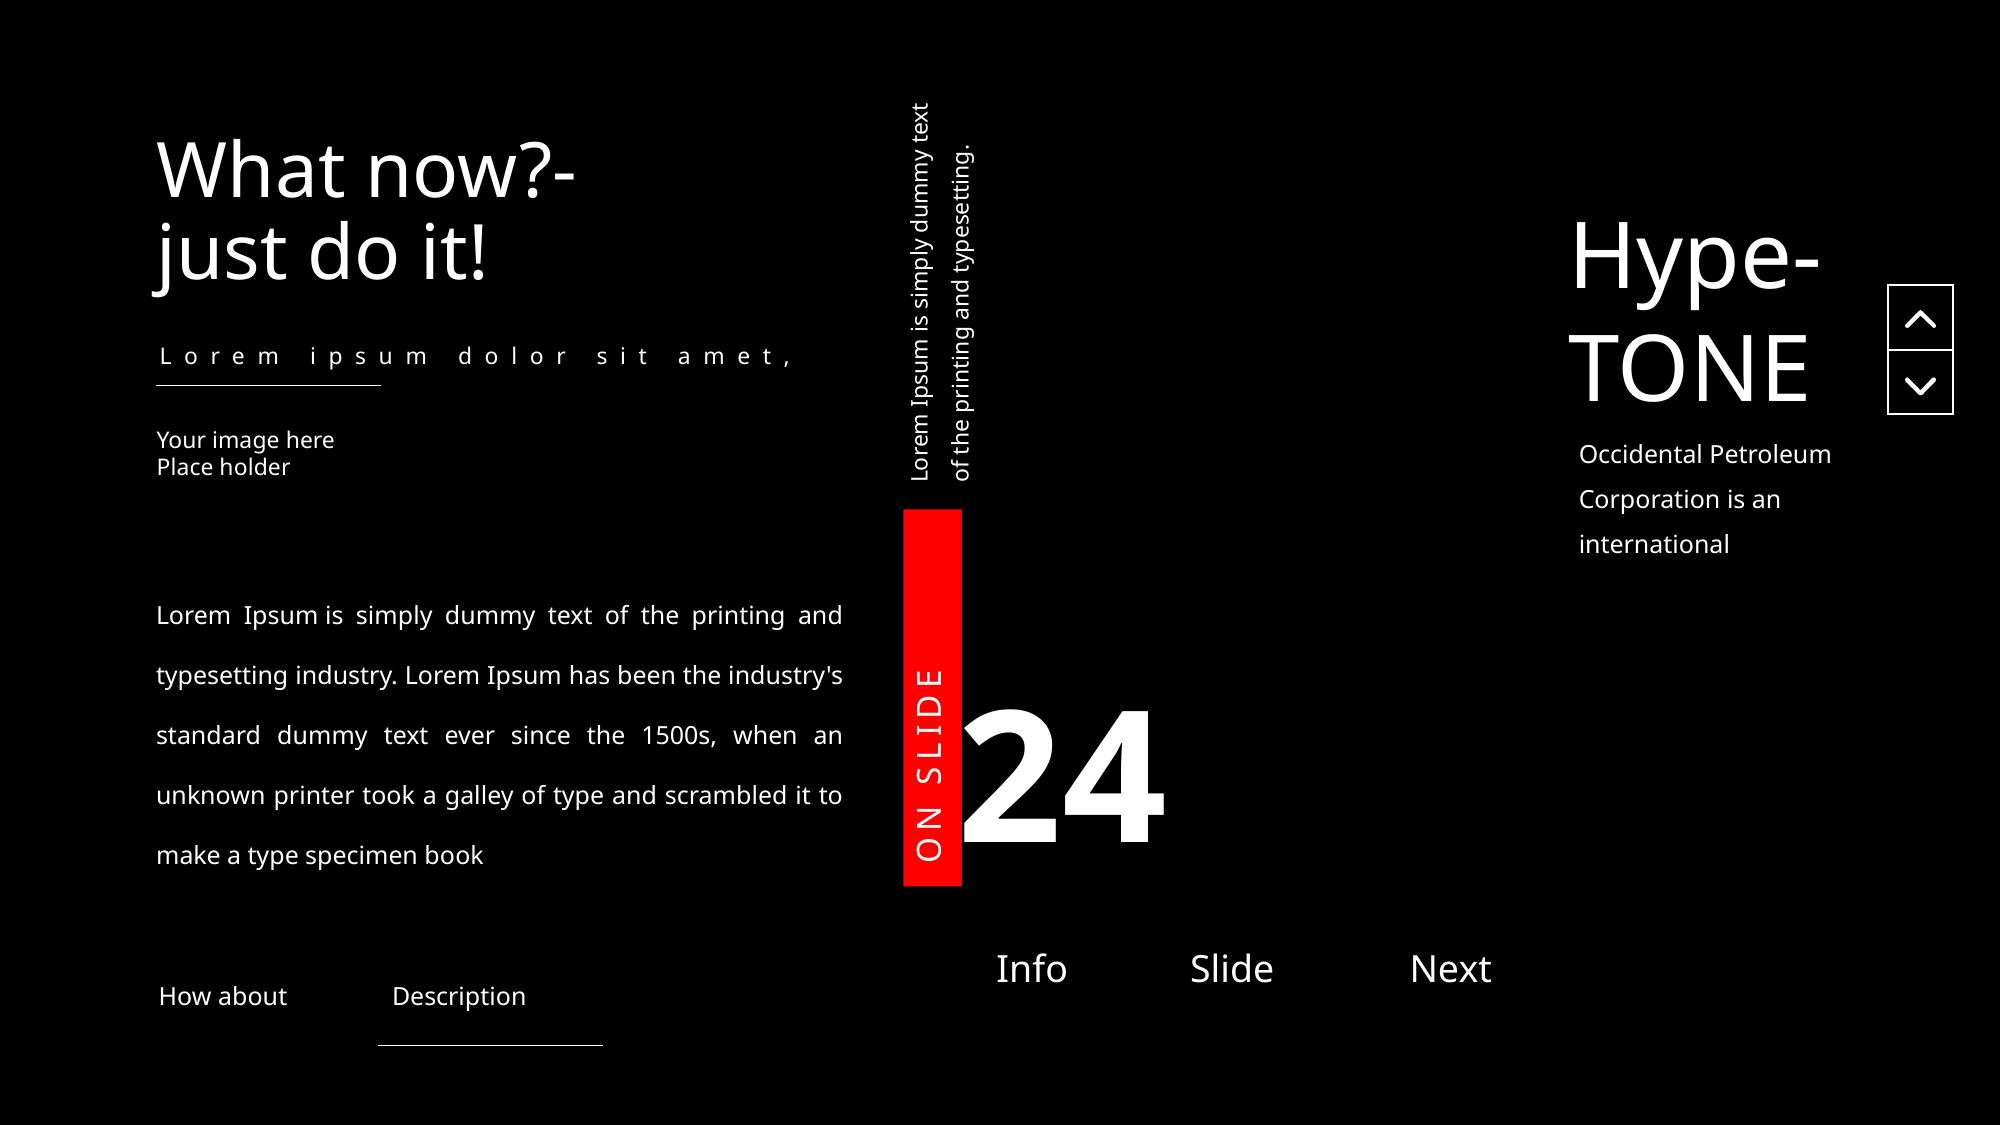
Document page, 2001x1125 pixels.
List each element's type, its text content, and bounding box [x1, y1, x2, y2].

text_box Your image here Place holder [141, 417, 389, 488]
text_box How about [158, 980, 288, 1011]
text_box Lorem Ipsum is simply dummy text of the printing and typesetting industry. Lorem Ipsum has been the industry's standard dummy text ever since the 1500s, when an unknown printer took a galley of type and scrambled it to make a type specimen book [141, 562, 860, 877]
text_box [1888, 285, 1953, 415]
text_box Info [996, 944, 1069, 990]
text_box Lorem ipsum dolor sit amet, [144, 306, 856, 383]
text_box [902, 508, 963, 659]
picture [999, 109, 1537, 887]
text_box Next [1409, 944, 1492, 990]
text_box What now?-just do it! [141, 123, 597, 329]
text_box [902, 880, 963, 887]
text_box Description [392, 980, 528, 1011]
text_box Lorem Ipsum is simply dummy text of the printing and typesetting. [883, 85, 981, 498]
text_box 24 [897, 659, 999, 880]
text_box Occidental Petroleum Corporation is an international [1564, 416, 1884, 566]
text_box Hype-TONE [1553, 190, 2000, 433]
text_box Slide [1190, 944, 1275, 990]
text_box ON SLIDE [907, 670, 948, 864]
